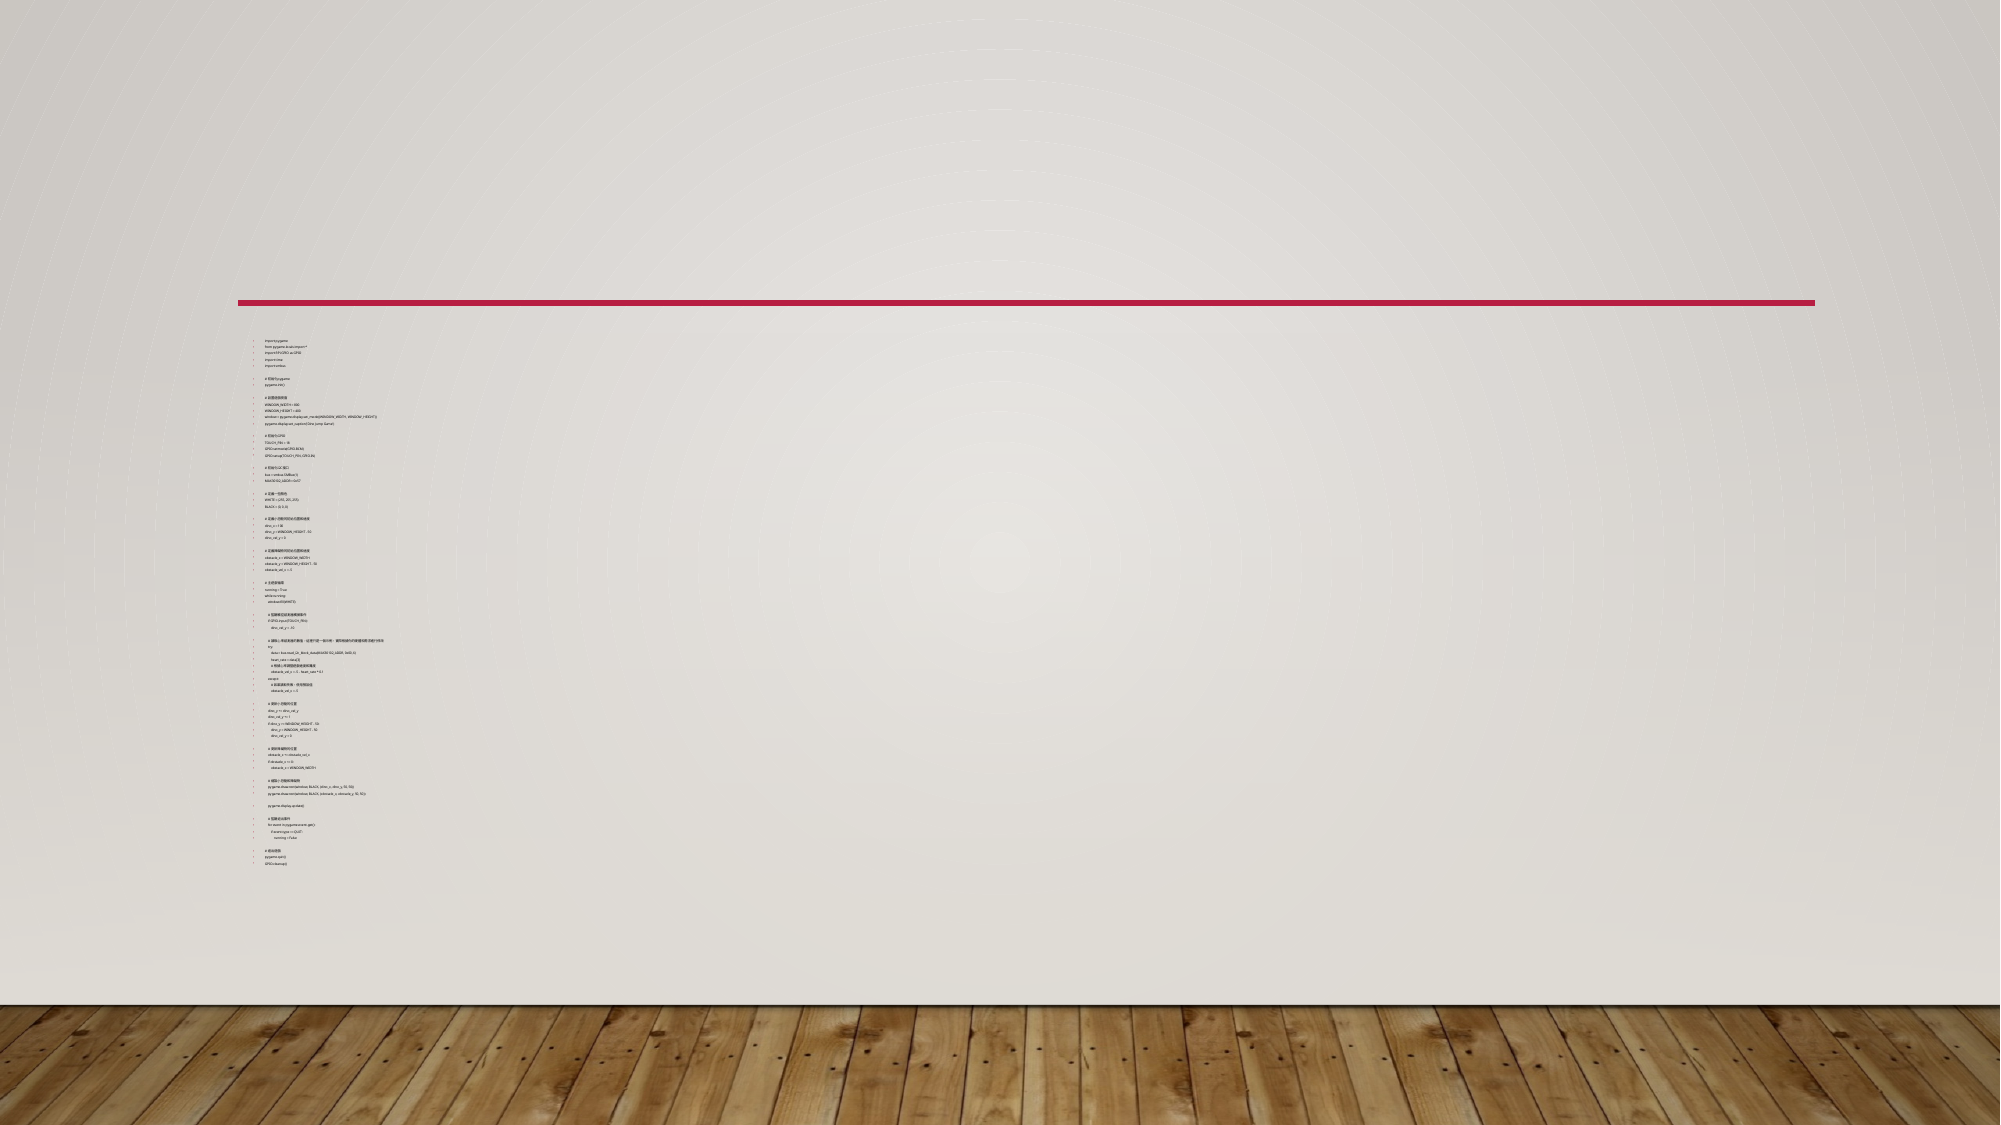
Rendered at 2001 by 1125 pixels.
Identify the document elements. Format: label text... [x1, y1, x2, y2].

picture [0, 1005, 2000, 1125]
list import pygame from pygame.locals import * import RPi.GPIO as GPIO import time import smbus # 初始化pygame pygame.init() # 設置遊戲視窗 WINDOW_WIDTH = 800 WINDOW_HEIGHT = 400 window = pygame.display.set_mode((WINDOW_WIDTH, WINDOW_HEIGHT)) pygame.display.set_caption('Dino Jump Game') # 初始化GPIO TOUCH_PIN = 18 GPIO.setmode(GPIO.BCM) GPIO.setup(TOUCH_PIN, GPIO.IN) # 初始化I2C接口 bus = smbus.SMBus(1) MAX30102_ADDR = 0x57 # 定義一些顏色 WHITE = (255, 255, 255) BLACK = (0, 0, 0) # 定義小恐龍的初始位置和速度 dino_x = 100 dino_y = WINDOW_HEIGHT - 50 dino_vel_y = 0 # 定義障礙物的初始位置和速度 obstacle_x = WINDOW_WIDTH obstacle_y = WINDOW_HEIGHT - 50 obstacle_vel_x = -5 # 主遊戲循環 running = True while running: window.fill(WHITE) # 監聽觸控感測器觸摸事件 if GPIO.input(TOUCH_PIN): dino_vel_y = -10 # 讀取心率感測器的數值，這裡只是一個示例，實際根據你的硬體和需求進行修改 try: data = bus.read_i2c_block_data(MAX30102_ADDR, 0x00, 6) heart_rate = data[3] # 根據心率調整遊戲速度和難度 obstacle_vel_x = -5 - heart_rate * 0.1 except: # 如果讀取失敗，使用預設值 obstacle_vel_x = -5 # 更新小恐龍的位置 dino_y += dino_vel_y dino_vel_y += 1 if dino_y >= WINDOW_HEIGHT - 50: dino_y = WINDOW_HEIGHT - 50 dino_vel_y = 0 # 更新障礙物的位置 obstacle_x += obstacle_vel_x if obstacle_x <= 0: obstacle_x = WINDOW_WIDTH # 繪製小恐龍和障礙物 pygame.draw.rect(window, BLACK, (dino_x, dino_y, 50, 50)) pygame.draw.rect(window, BLACK, (obstacle_x, obstacle_y, 50, 50)) pygame.display.update() # 監聽退出事件 for event in pygame.event.get(): if event.type == QUIT: running = False # 退出遊戲 pygame.quit() GPIO.cleanup() [238, 330, 1814, 897]
